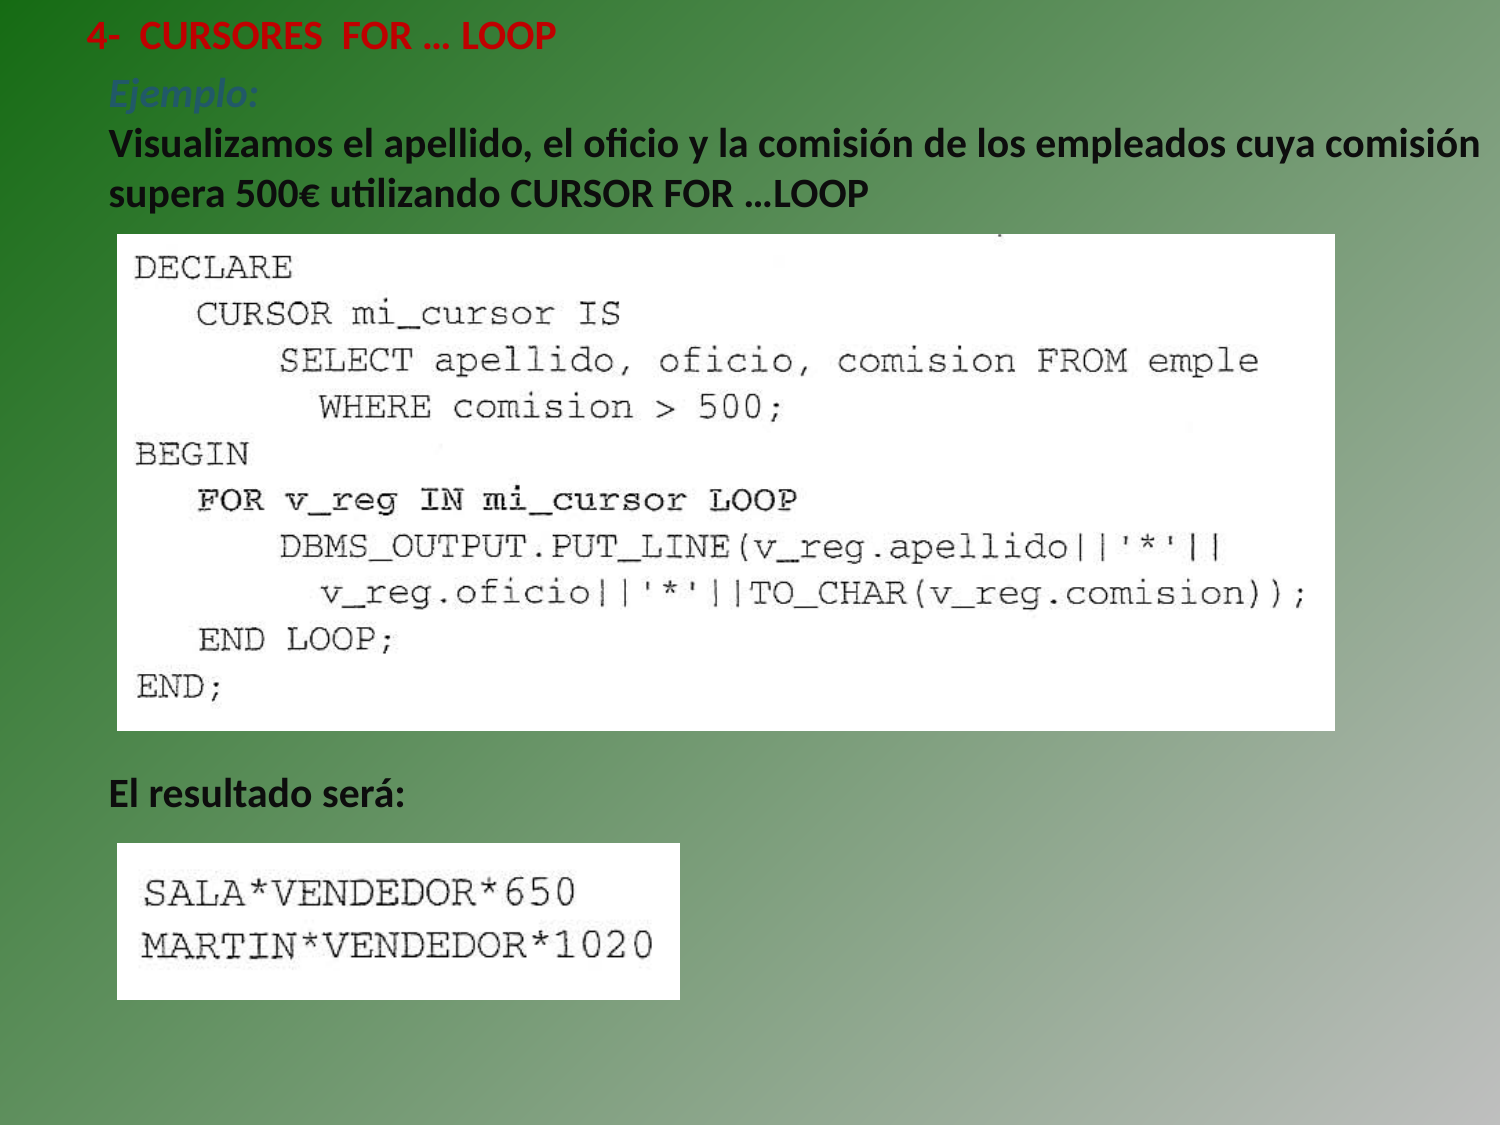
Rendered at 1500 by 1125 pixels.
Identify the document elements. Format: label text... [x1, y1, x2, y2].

text_box Ejemplo: Visualizamos el apellido, el oficio y la comisión de los empleados cuya comisión supera 500€ utilizando CURSOR FOR …LOOP El resultado será: [93, 58, 1500, 874]
picture [116, 234, 1335, 731]
picture [116, 843, 680, 1001]
text_box 4- CURSORES FOR … LOOP [71, 0, 573, 65]
